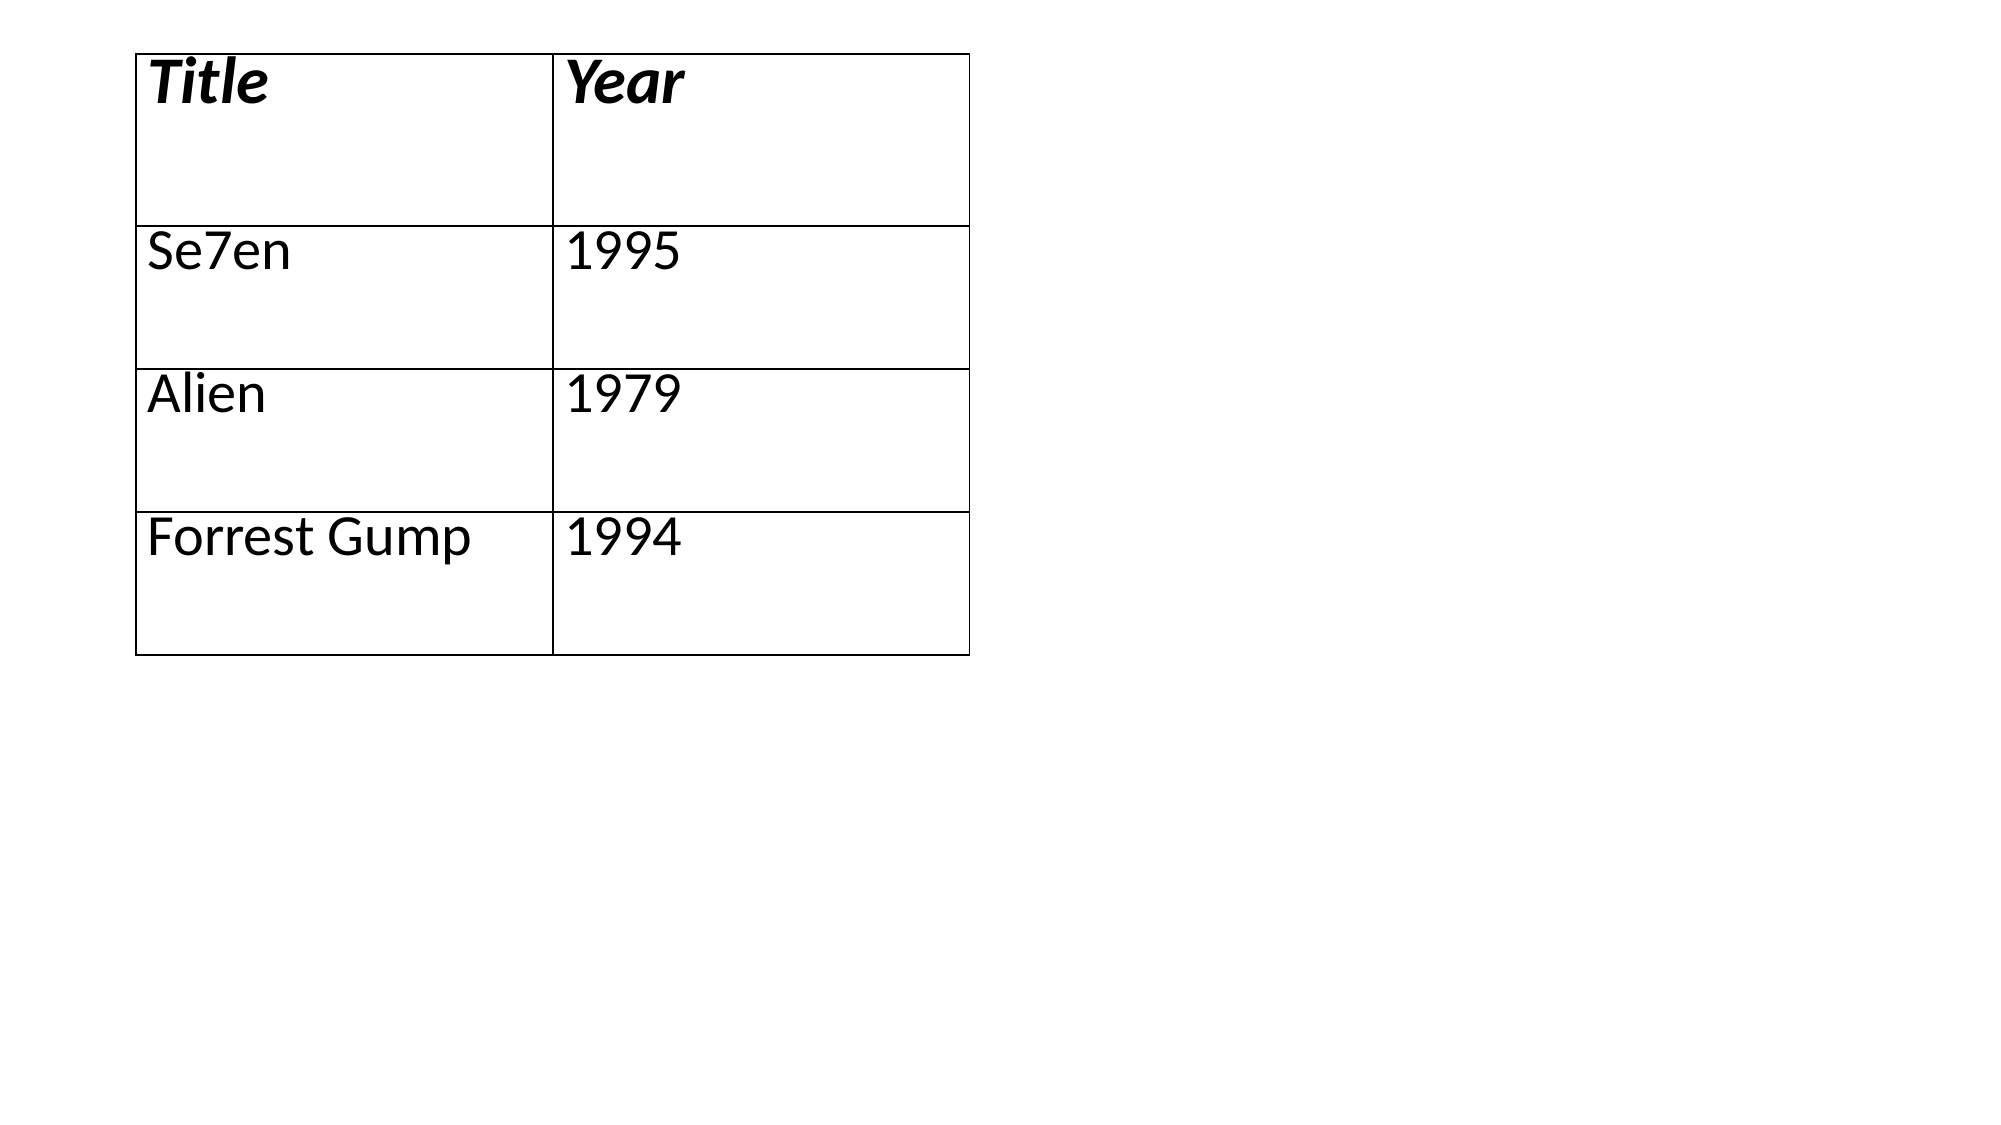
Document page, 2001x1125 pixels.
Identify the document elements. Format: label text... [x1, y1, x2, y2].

table_cell Se7en [137, 227, 552, 368]
table_cell Forrest Gump [137, 513, 552, 654]
table_cell 1995 [554, 227, 969, 368]
table_cell 1979 [554, 370, 969, 511]
table_cell 1994 [554, 513, 969, 654]
table_header Year [554, 55, 969, 225]
table_header Title [137, 55, 552, 225]
table_cell Alien [137, 370, 552, 511]
